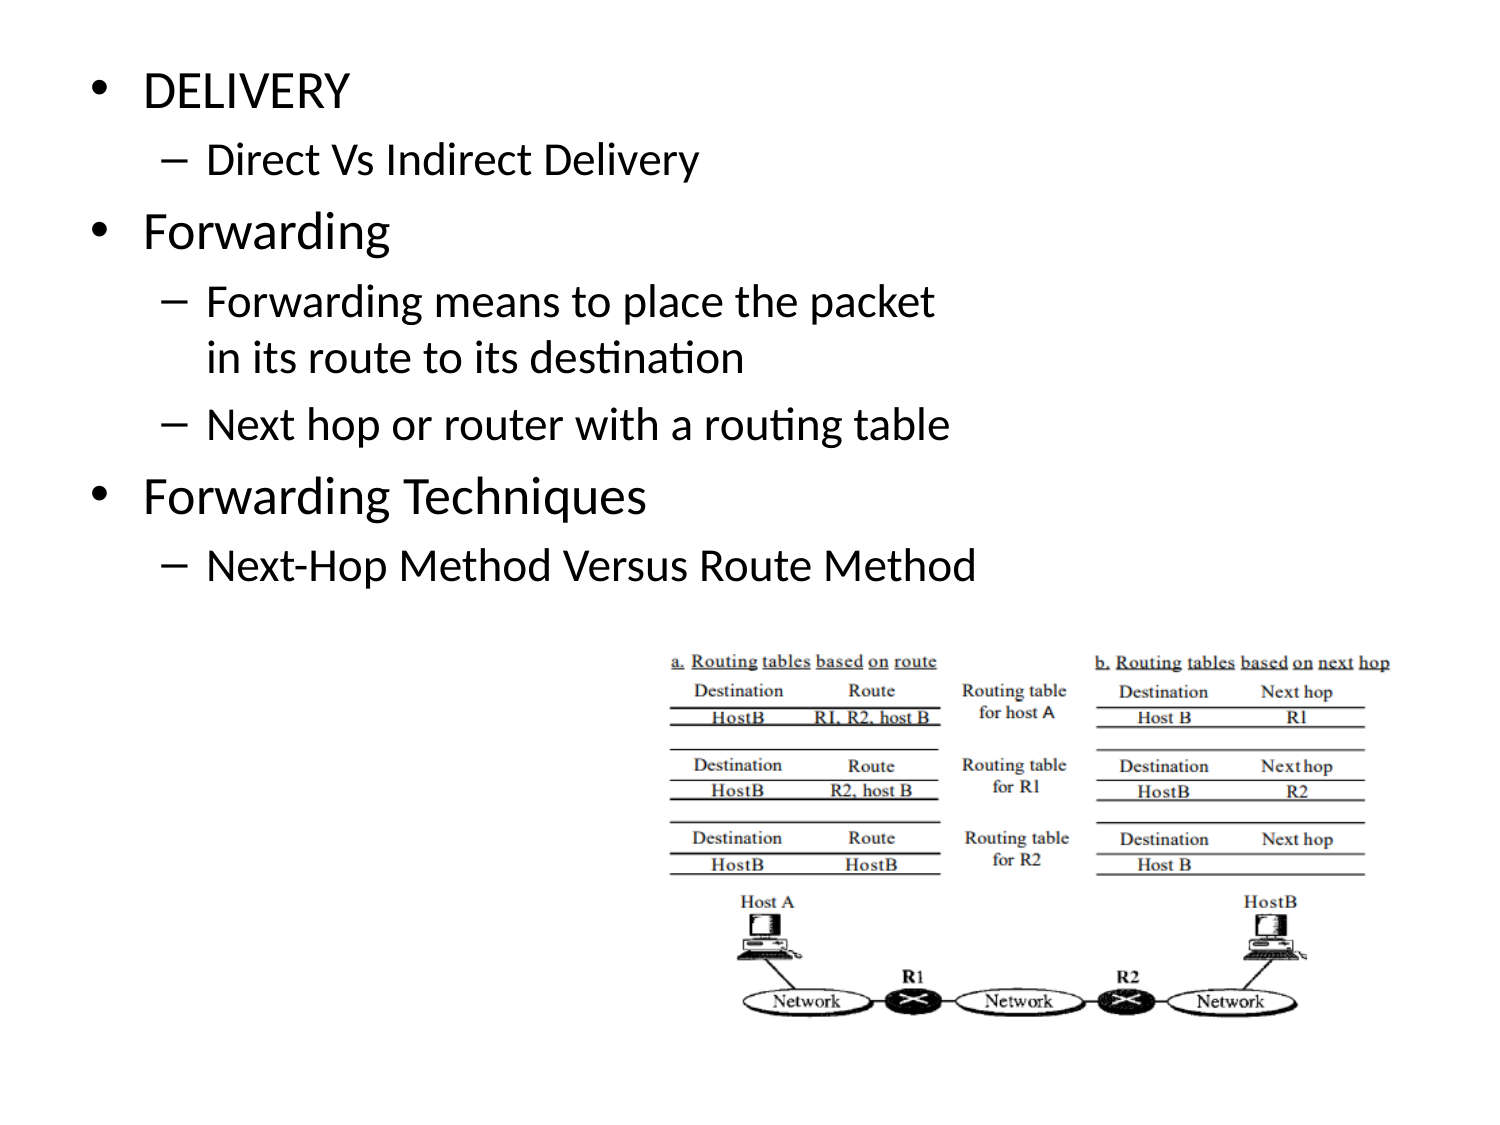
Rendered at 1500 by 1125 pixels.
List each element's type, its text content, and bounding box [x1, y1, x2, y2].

picture [632, 620, 1456, 1045]
list DELIVERY Direct Vs Indirect Delivery Forwarding Forwarding means to place the packet in its route to its destination Next hop or router with a routing table Forwarding Techniques Next-Hop Method Versus Route Method [75, 46, 997, 750]
